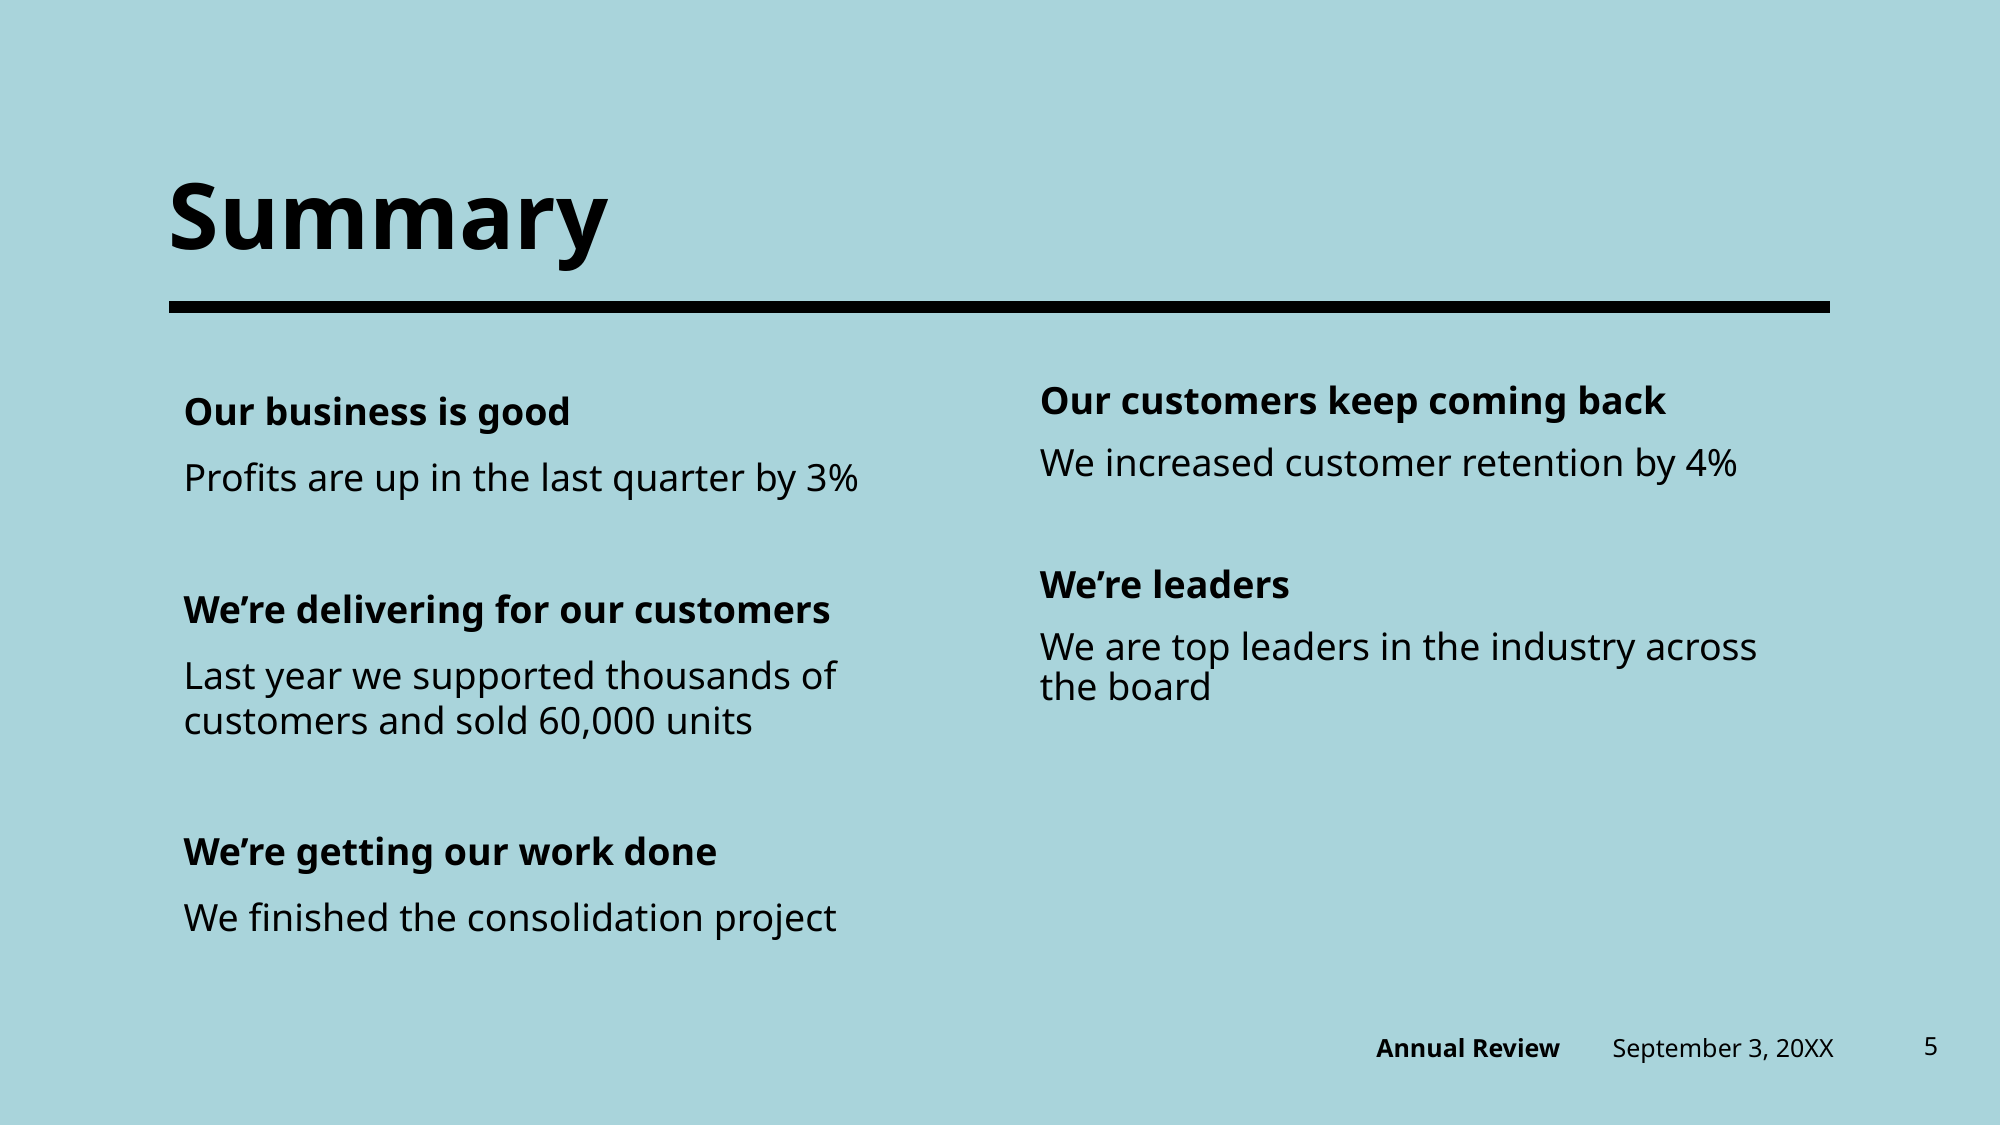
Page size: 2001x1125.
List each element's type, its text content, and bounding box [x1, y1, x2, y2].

text_box September 3, 20XX [1612, 1032, 1863, 1063]
footer Annual Review [1361, 1032, 1602, 1063]
list Our business is good Profits are up in the last quarter by 3% We’re delivering for our customers Last year we supported thousands of customers and sold 60,000 units We’re getting our work done We finished the consolidation project [168, 380, 969, 1009]
title Summary [168, 163, 1450, 270]
slide_number 5 [1885, 1032, 1954, 1063]
list Our customers keep coming back We increased customer retention by 4% We’re leaders We are top leaders in the industry across the board [1025, 375, 1825, 826]
